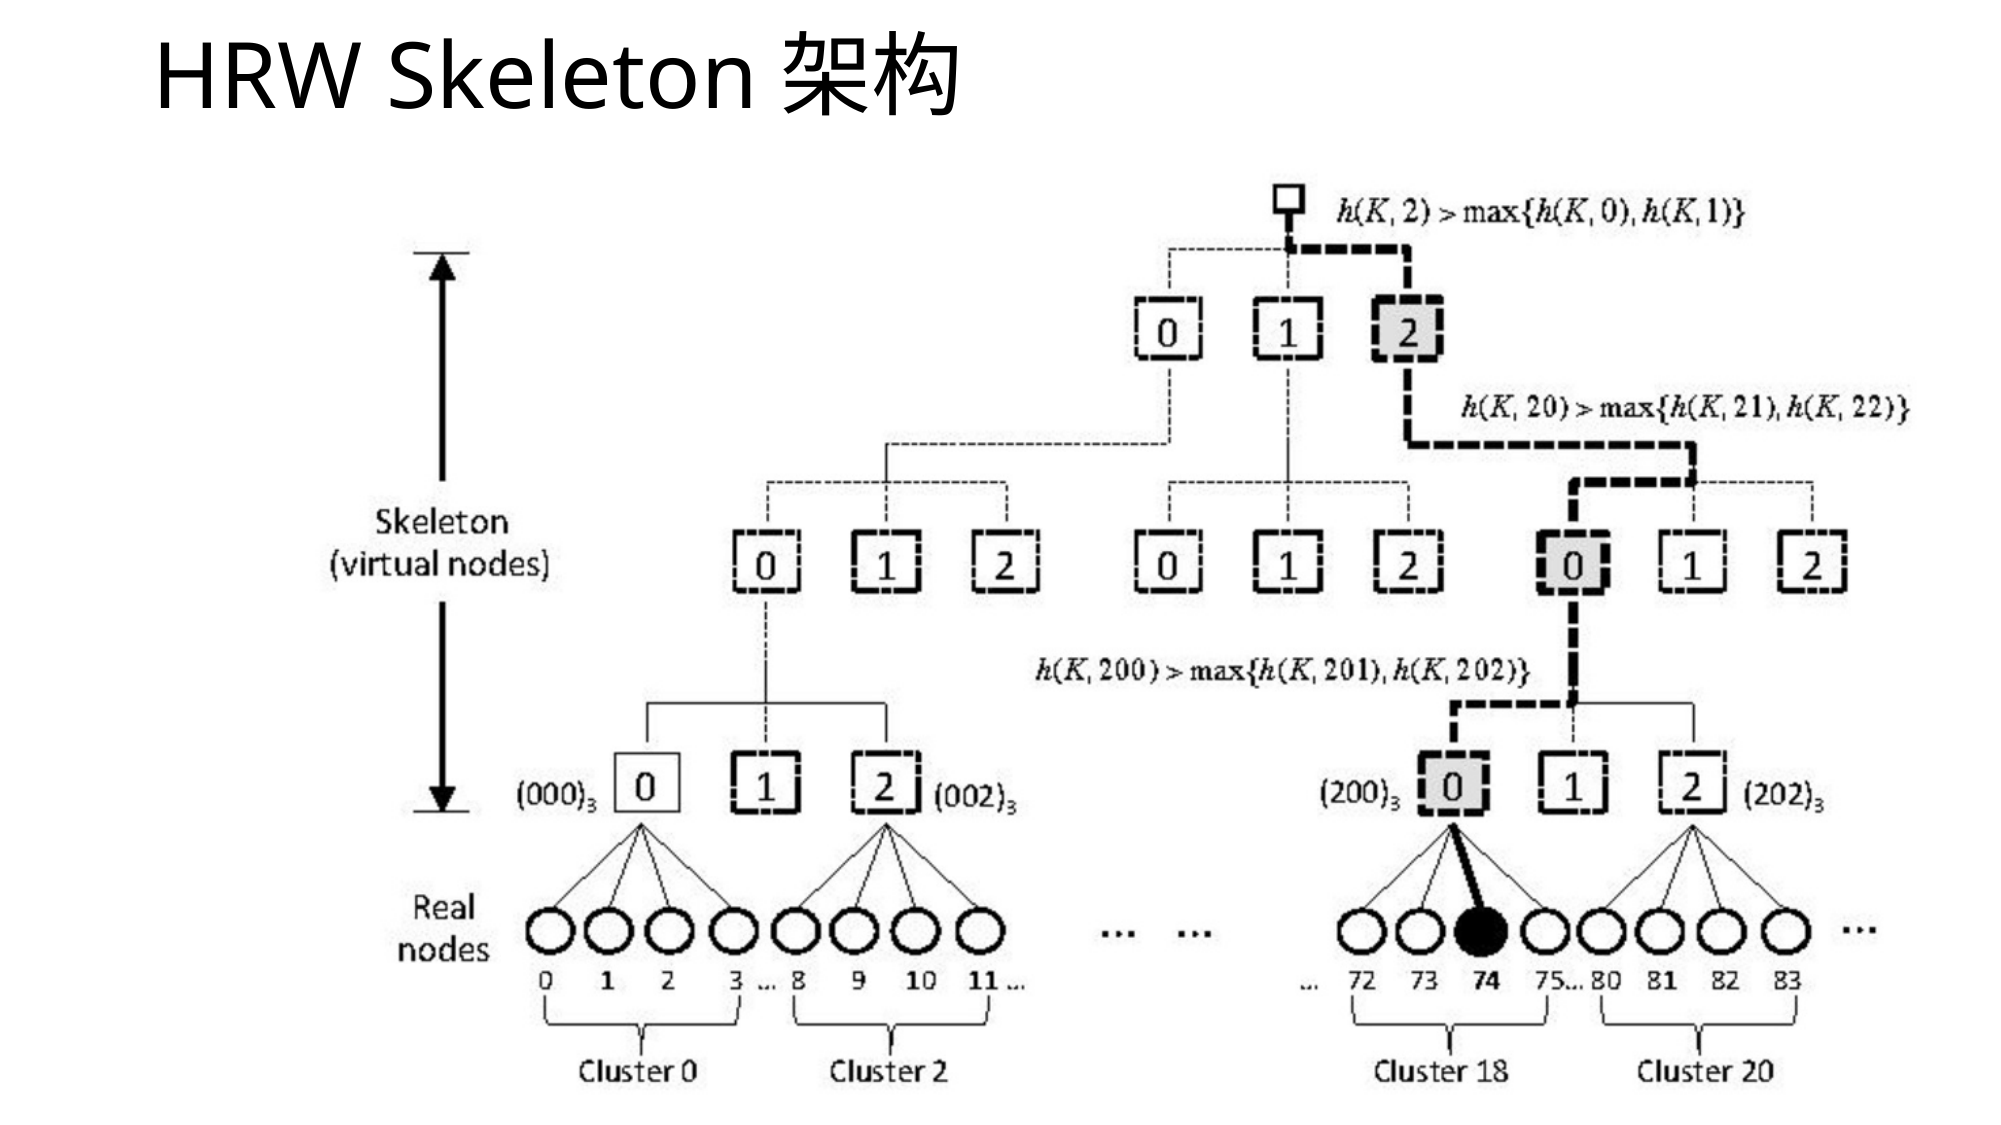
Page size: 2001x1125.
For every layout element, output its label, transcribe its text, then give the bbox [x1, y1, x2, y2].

title HRW Skeleton架构 [137, 0, 1863, 159]
picture [305, 158, 1938, 1108]
